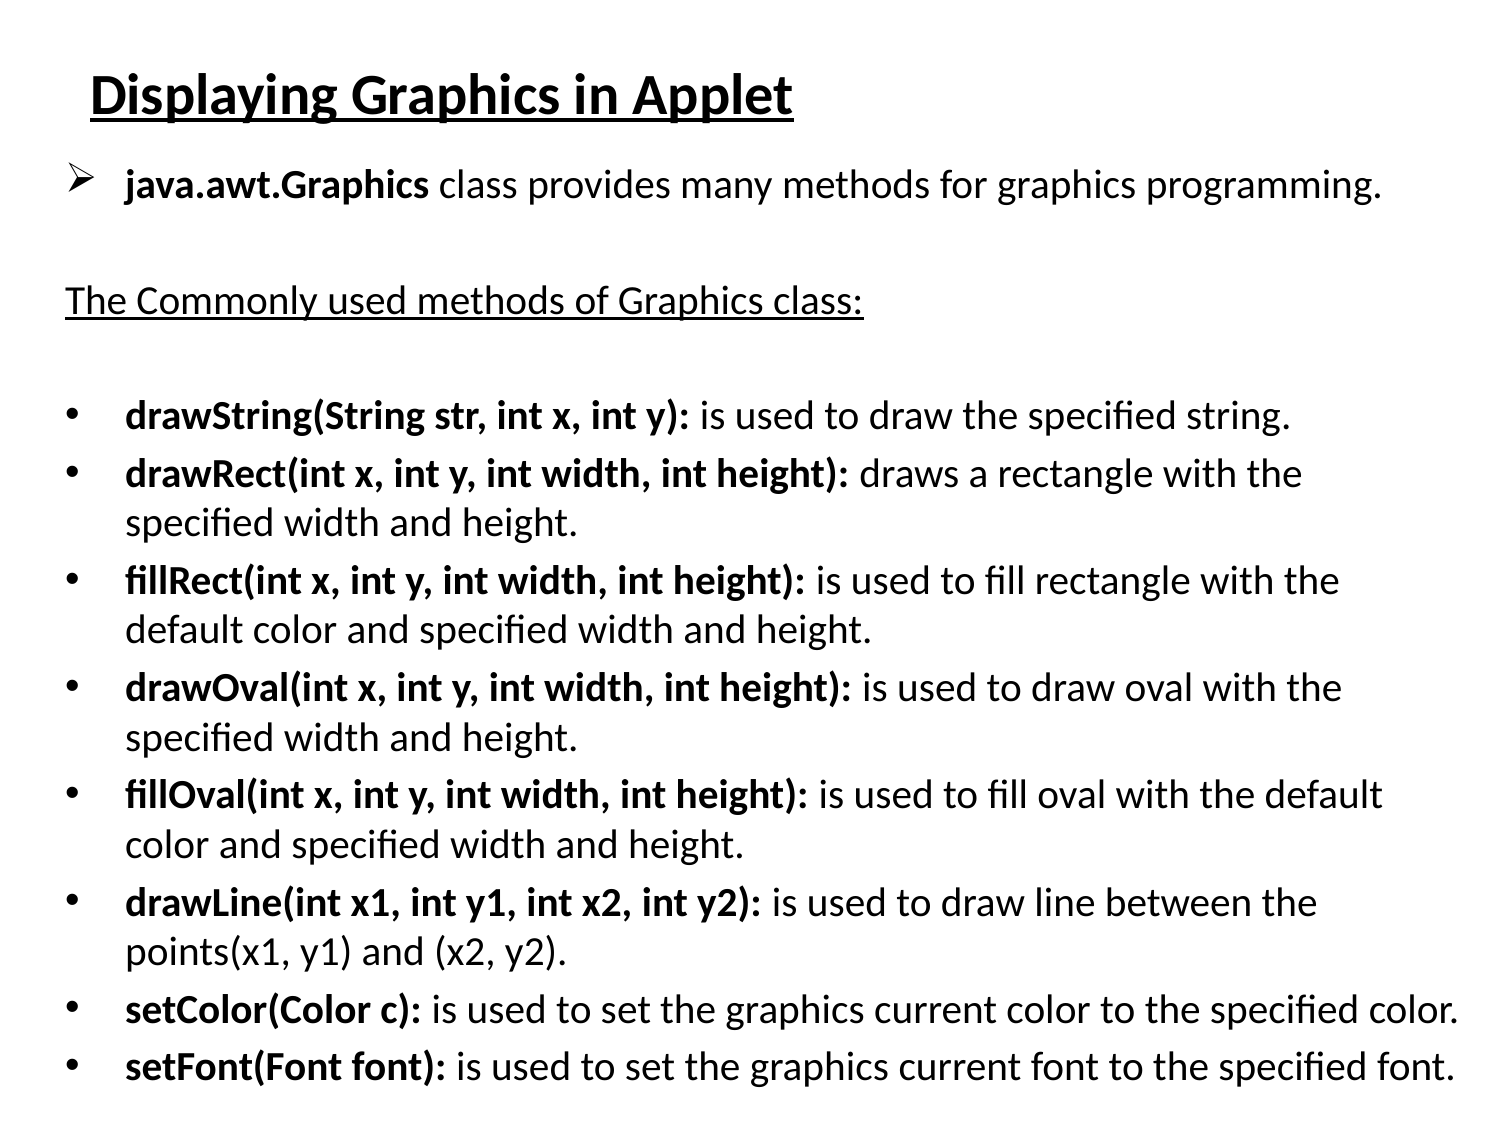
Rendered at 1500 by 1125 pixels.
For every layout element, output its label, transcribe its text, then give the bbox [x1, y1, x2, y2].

title Displaying Graphics in Applet [75, 45, 1425, 138]
list java.awt.Graphics class provides many methods for graphics programming. The Commonly used methods of Graphics class: drawString(String str, int x, int y): is used to draw the specified string. drawRect(int x, int y, int width, int height): draws a rectangle with the specified width and height. fillRect(int x, int y, int width, int height): is used to fill rectangle with the default color and specified width and height. drawOval(int x, int y, int width, int height): is used to draw oval with the specified width and height. fillOval(int x, int y, int width, int height): is used to fill oval with the default color and specified width and height. drawLine(int x1, int y1, int x2, int y2): is used to draw line between the points(x1, y1) and (x2, y2). setColor(Color c): is used to set the graphics current color to the specified color. setFont(Font font): is used to set the graphics current font to the specified font. [50, 149, 1475, 1125]
